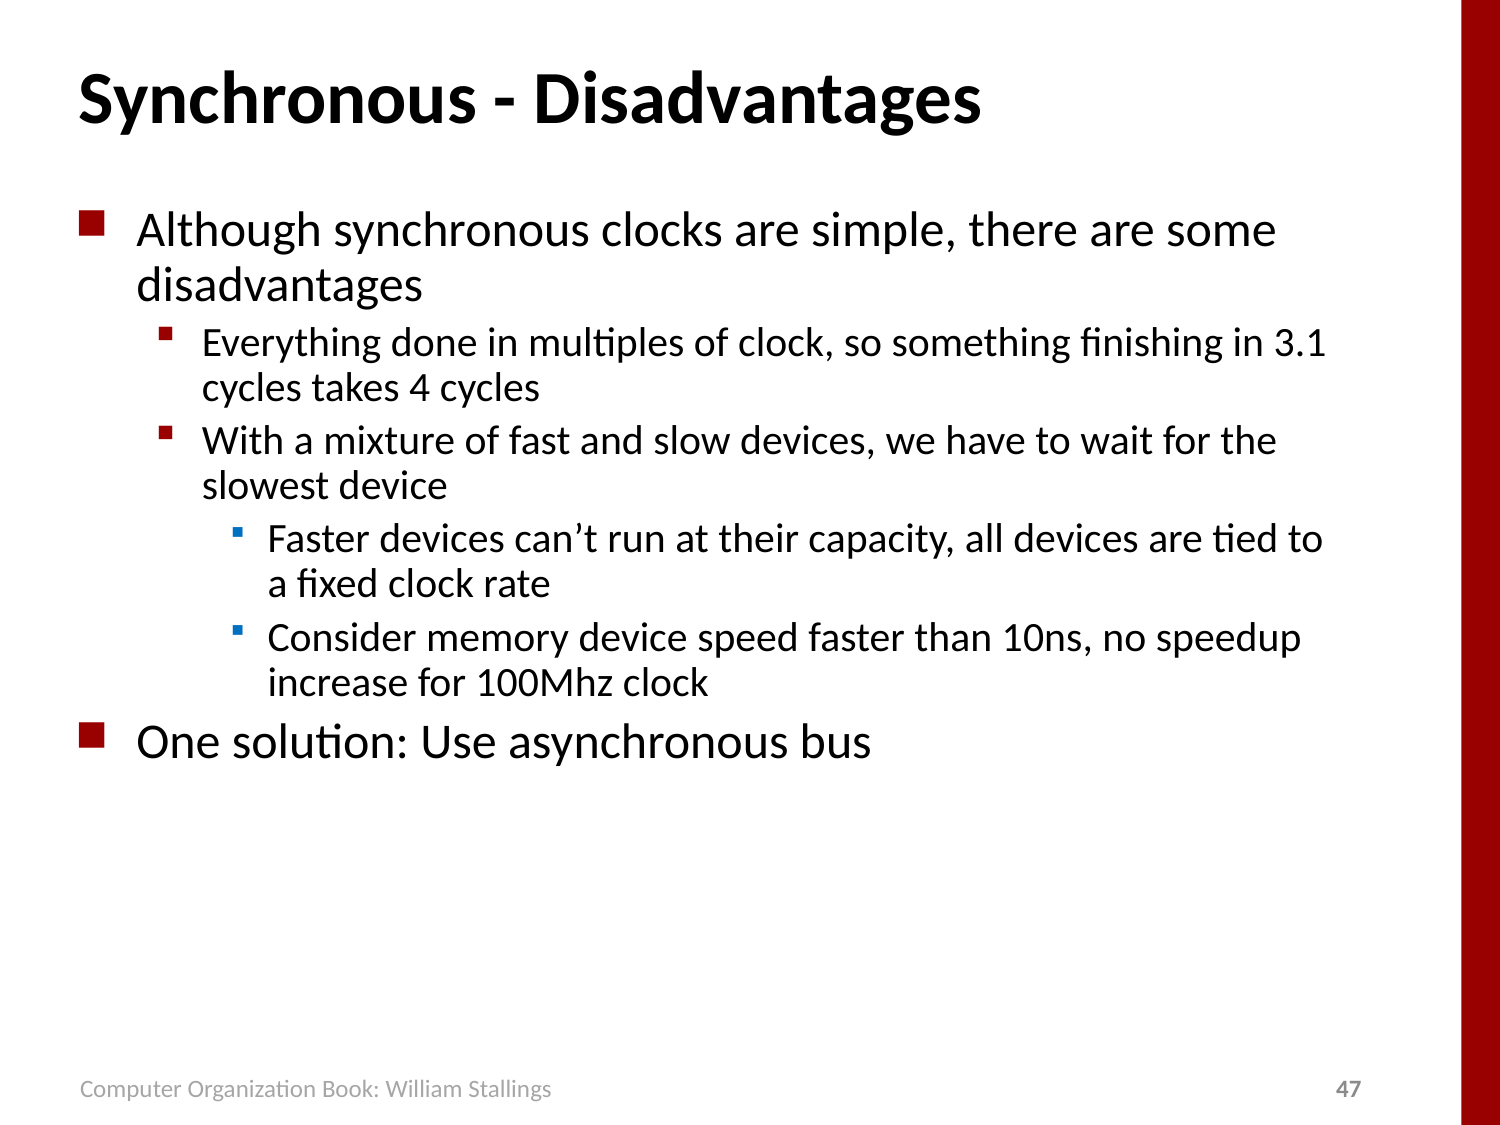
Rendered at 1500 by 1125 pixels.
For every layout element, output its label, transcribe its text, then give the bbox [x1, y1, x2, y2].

title Synchronous - Disadvantages [63, 30, 1310, 157]
list Although synchronous clocks are simple, there are some disadvantages Everything done in multiples of clock, so something finishing in 3.1 cycles takes 4 cycles With a mixture of fast and slow devices, we have to wait for the slowest device Faster devices can’t run at their capacity, all devices are tied to a fixed clock rate Consider memory device speed faster than 10ns, no speedup increase for 100Mhz clock One solution: Use asynchronous bus [64, 196, 1361, 1048]
footer Computer Organization Book: William Stallings [65, 1057, 632, 1118]
